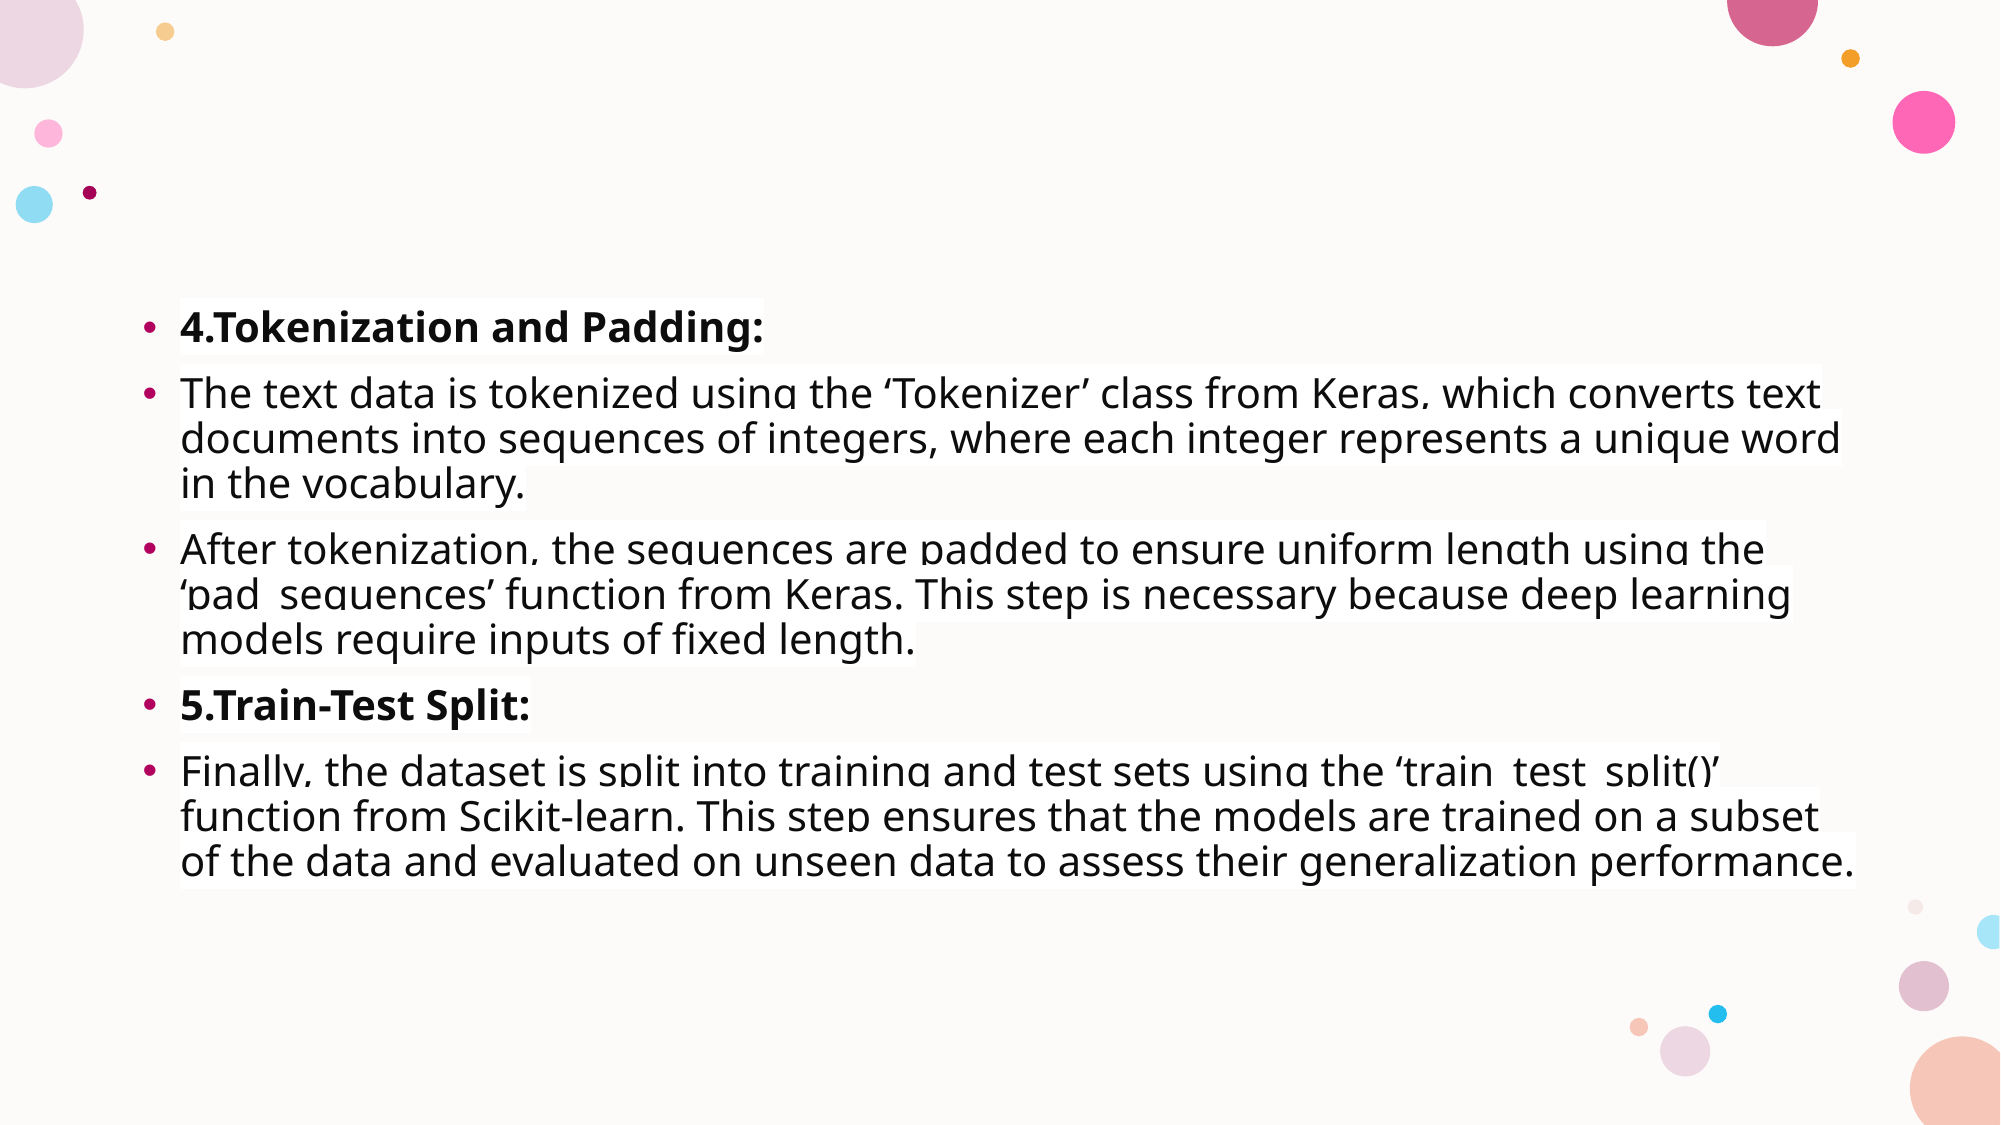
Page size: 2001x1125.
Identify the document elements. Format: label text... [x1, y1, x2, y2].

list 4.Tokenization and Padding: The text data is tokenized using the ‘Tokenizer’ class from Keras, which converts text documents into sequences of integers, where each integer represents a unique word in the vocabulary. After tokenization, the sequences are padded to ensure uniform length using the ‘pad_sequences’ function from Keras. This step is necessary because deep learning models require inputs of fixed length. 5.Train-Test Split: Finally, the dataset is split into training and test sets using the ‘train_test_split()’ function from Scikit-learn. This step ensures that the models are trained on a subset of the data and evaluated on unseen data to assess their generalization performance. [127, 299, 1877, 1014]
